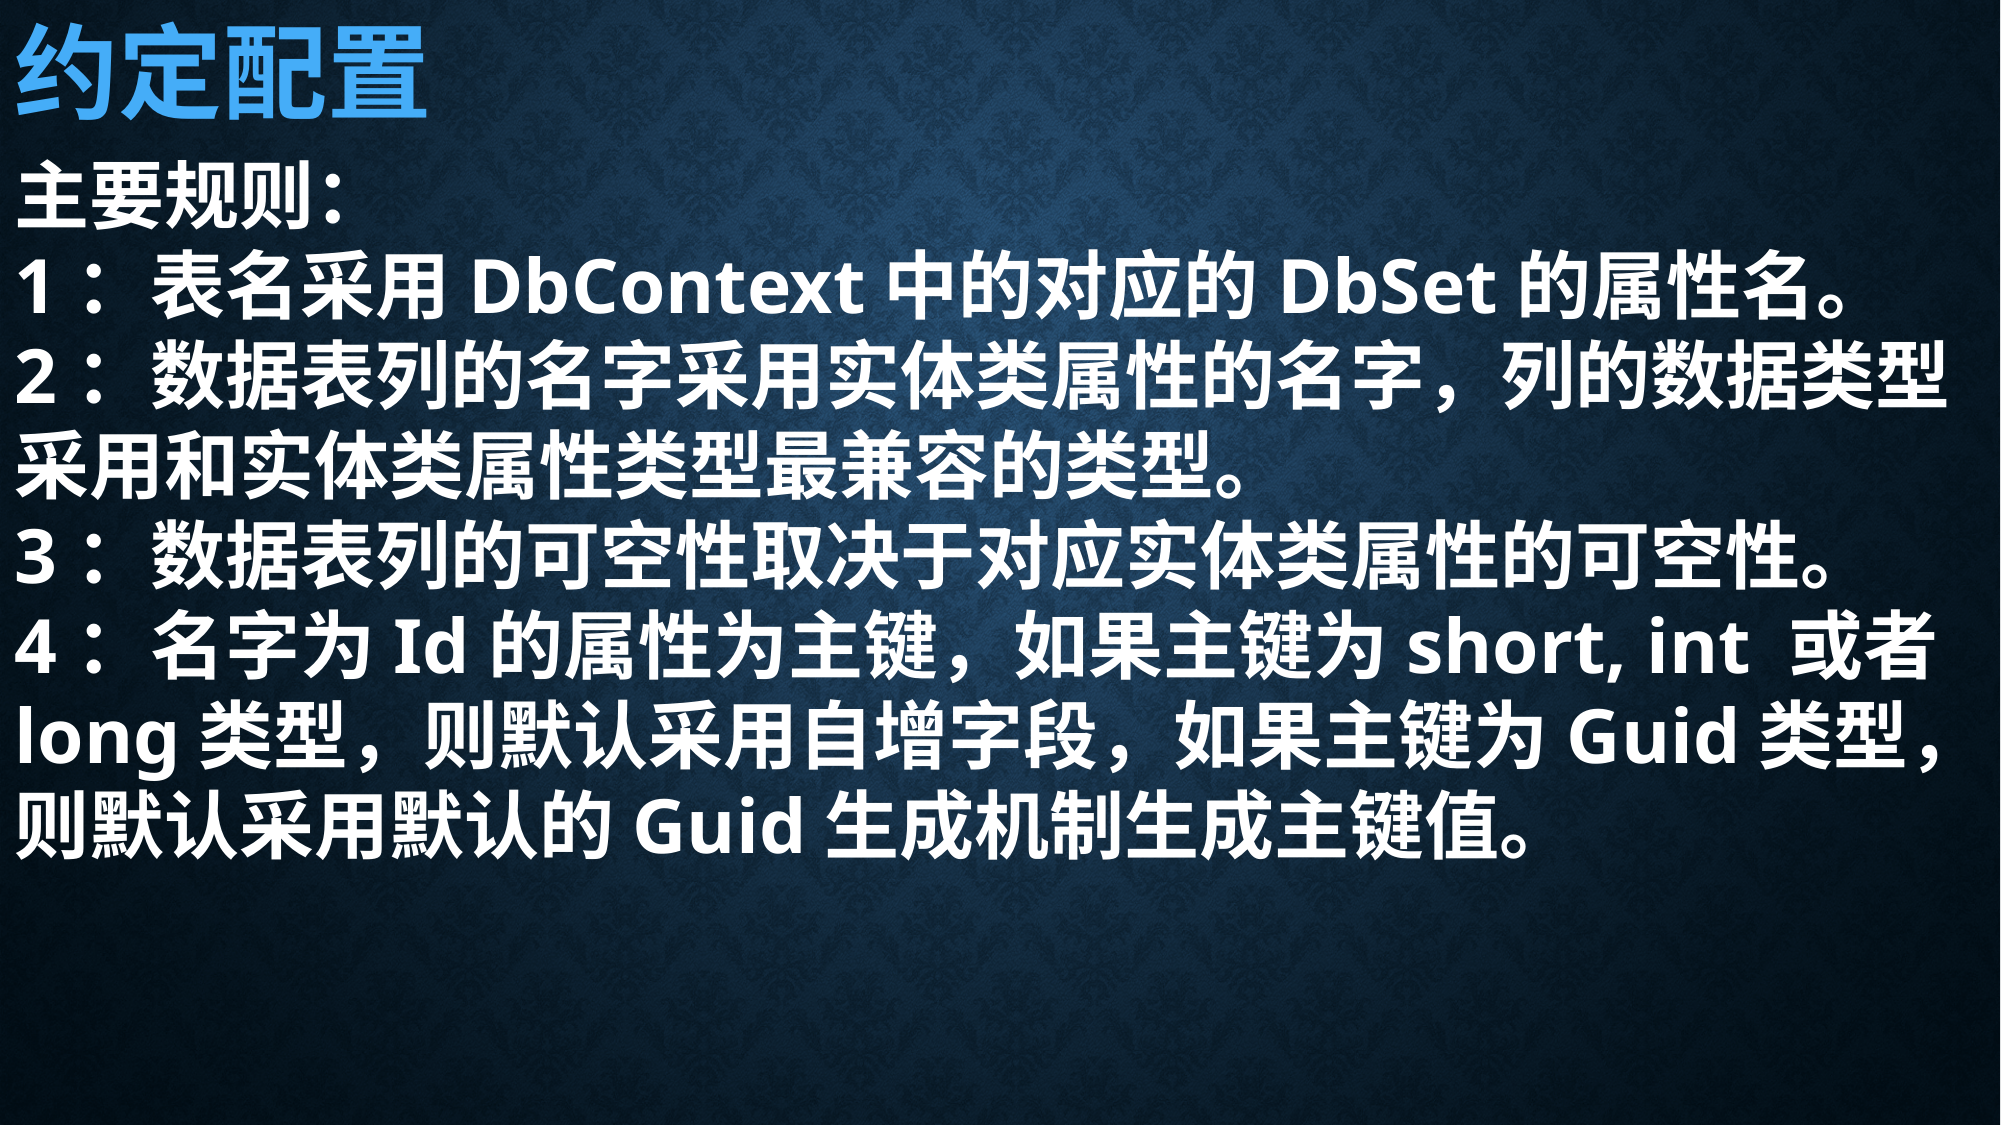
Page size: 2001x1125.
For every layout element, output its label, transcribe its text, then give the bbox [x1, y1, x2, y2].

text_box 主要规则： 1：表名采用DbContext中的对应的DbSet的属性名。 2：数据表列的名字采用实体类属性的名字，列的数据类型采用和实体类属性类型最兼容的类型。 3：数据表列的可空性取决于对应实体类属性的可空性。 4：名字为Id的属性为主键，如果主键为short, int 或者 long类型，则默认采用自增字段，如果主键为Guid类型，则默认采用默认的Guid生成机制生成主键值。 [0, 141, 1973, 877]
text_box 约定配置 [0, 0, 2000, 140]
